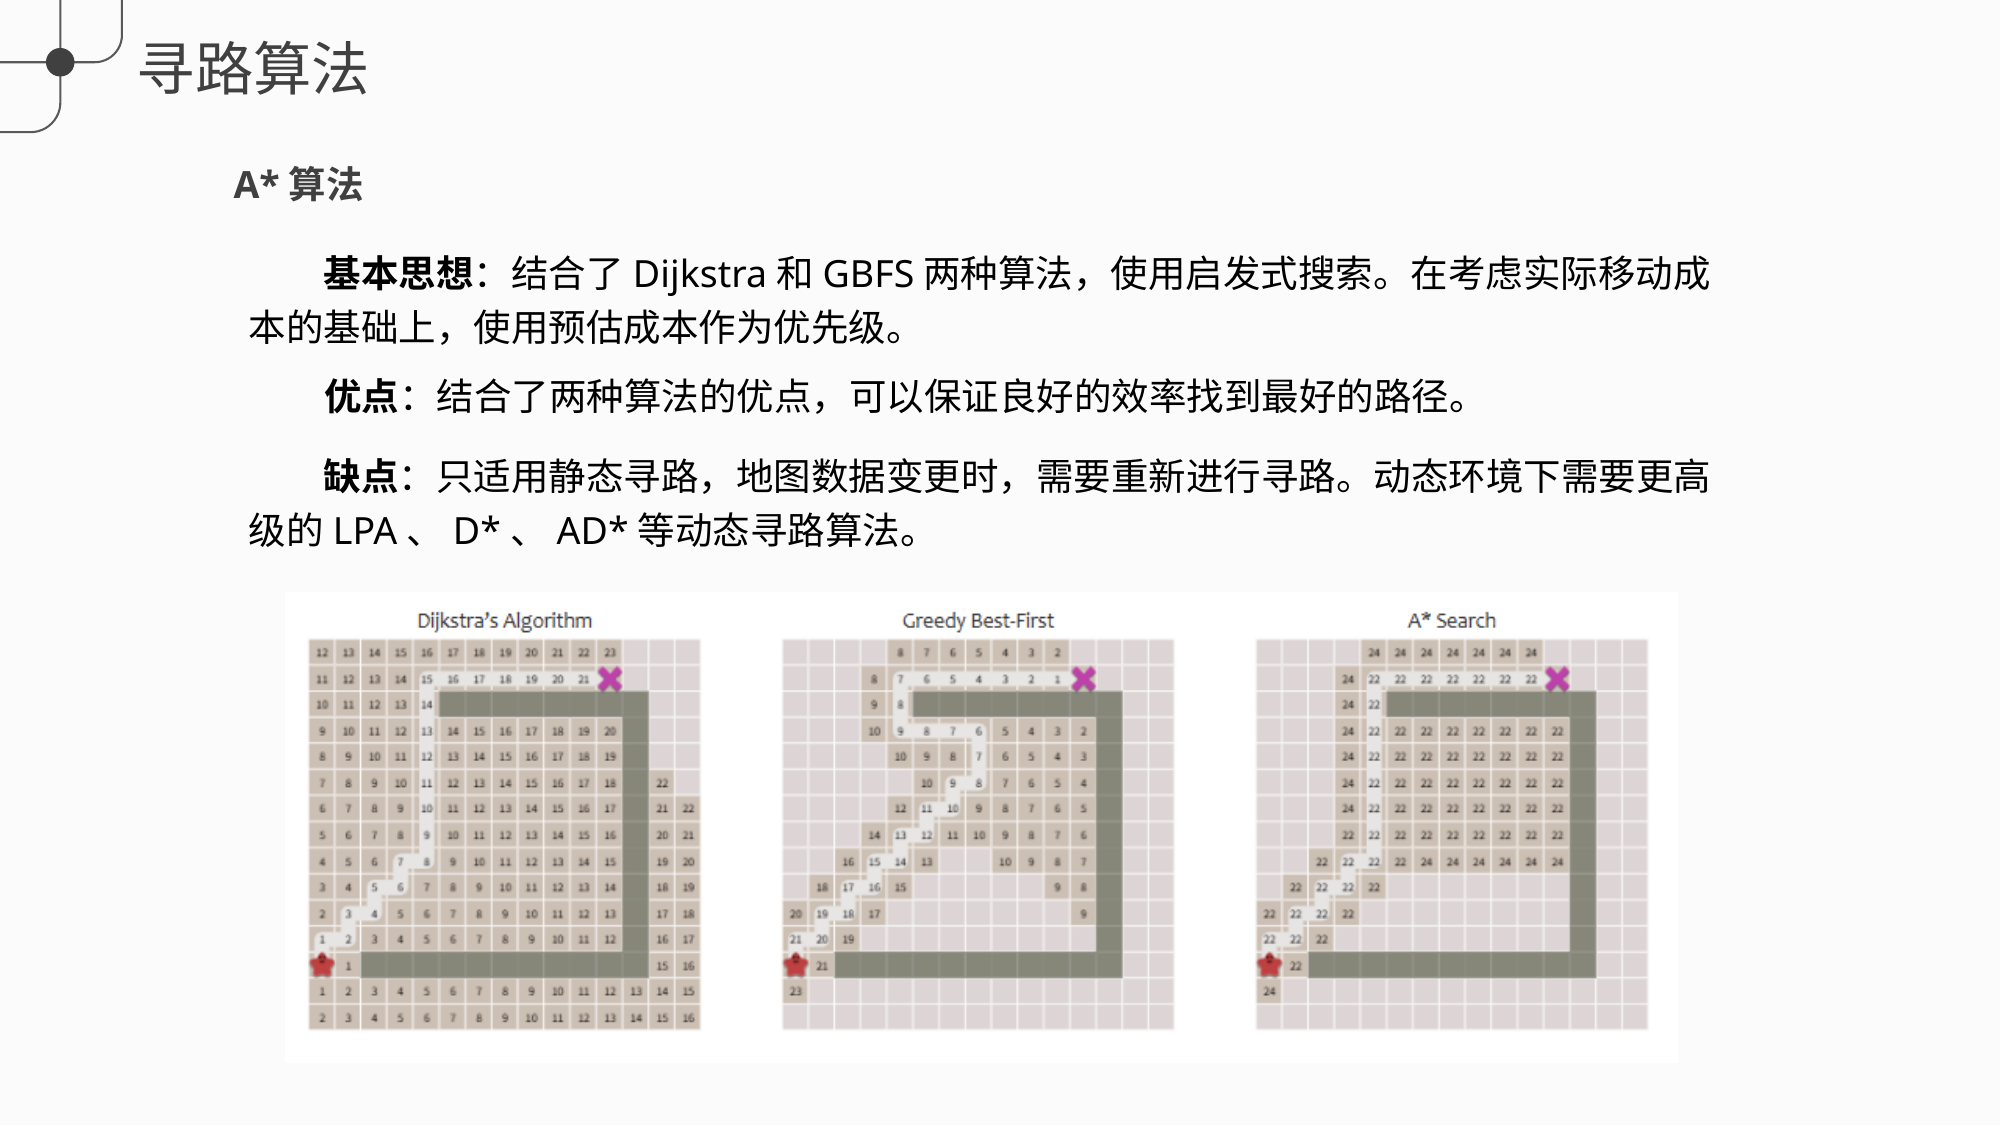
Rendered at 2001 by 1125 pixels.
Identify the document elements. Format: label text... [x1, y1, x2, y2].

text_box 缺点：只适用静态寻路，地图数据变更时，需要重新进行寻路。动态环境下需要更高级的LPA、D*、AD*等动态寻路算法。 [234, 436, 1730, 563]
text_box A*算法 [218, 145, 555, 201]
picture [285, 592, 1678, 1063]
text_box 基本思想：结合了Dijkstra和GBFS两种算法，使用启发式搜索。在考虑实际移动成本的基础上，使用预估成本作为优先级。 [234, 233, 1730, 388]
text_box 优点：结合了两种算法的优点，可以保证良好的效率找到最好的路径。 [234, 356, 1541, 436]
